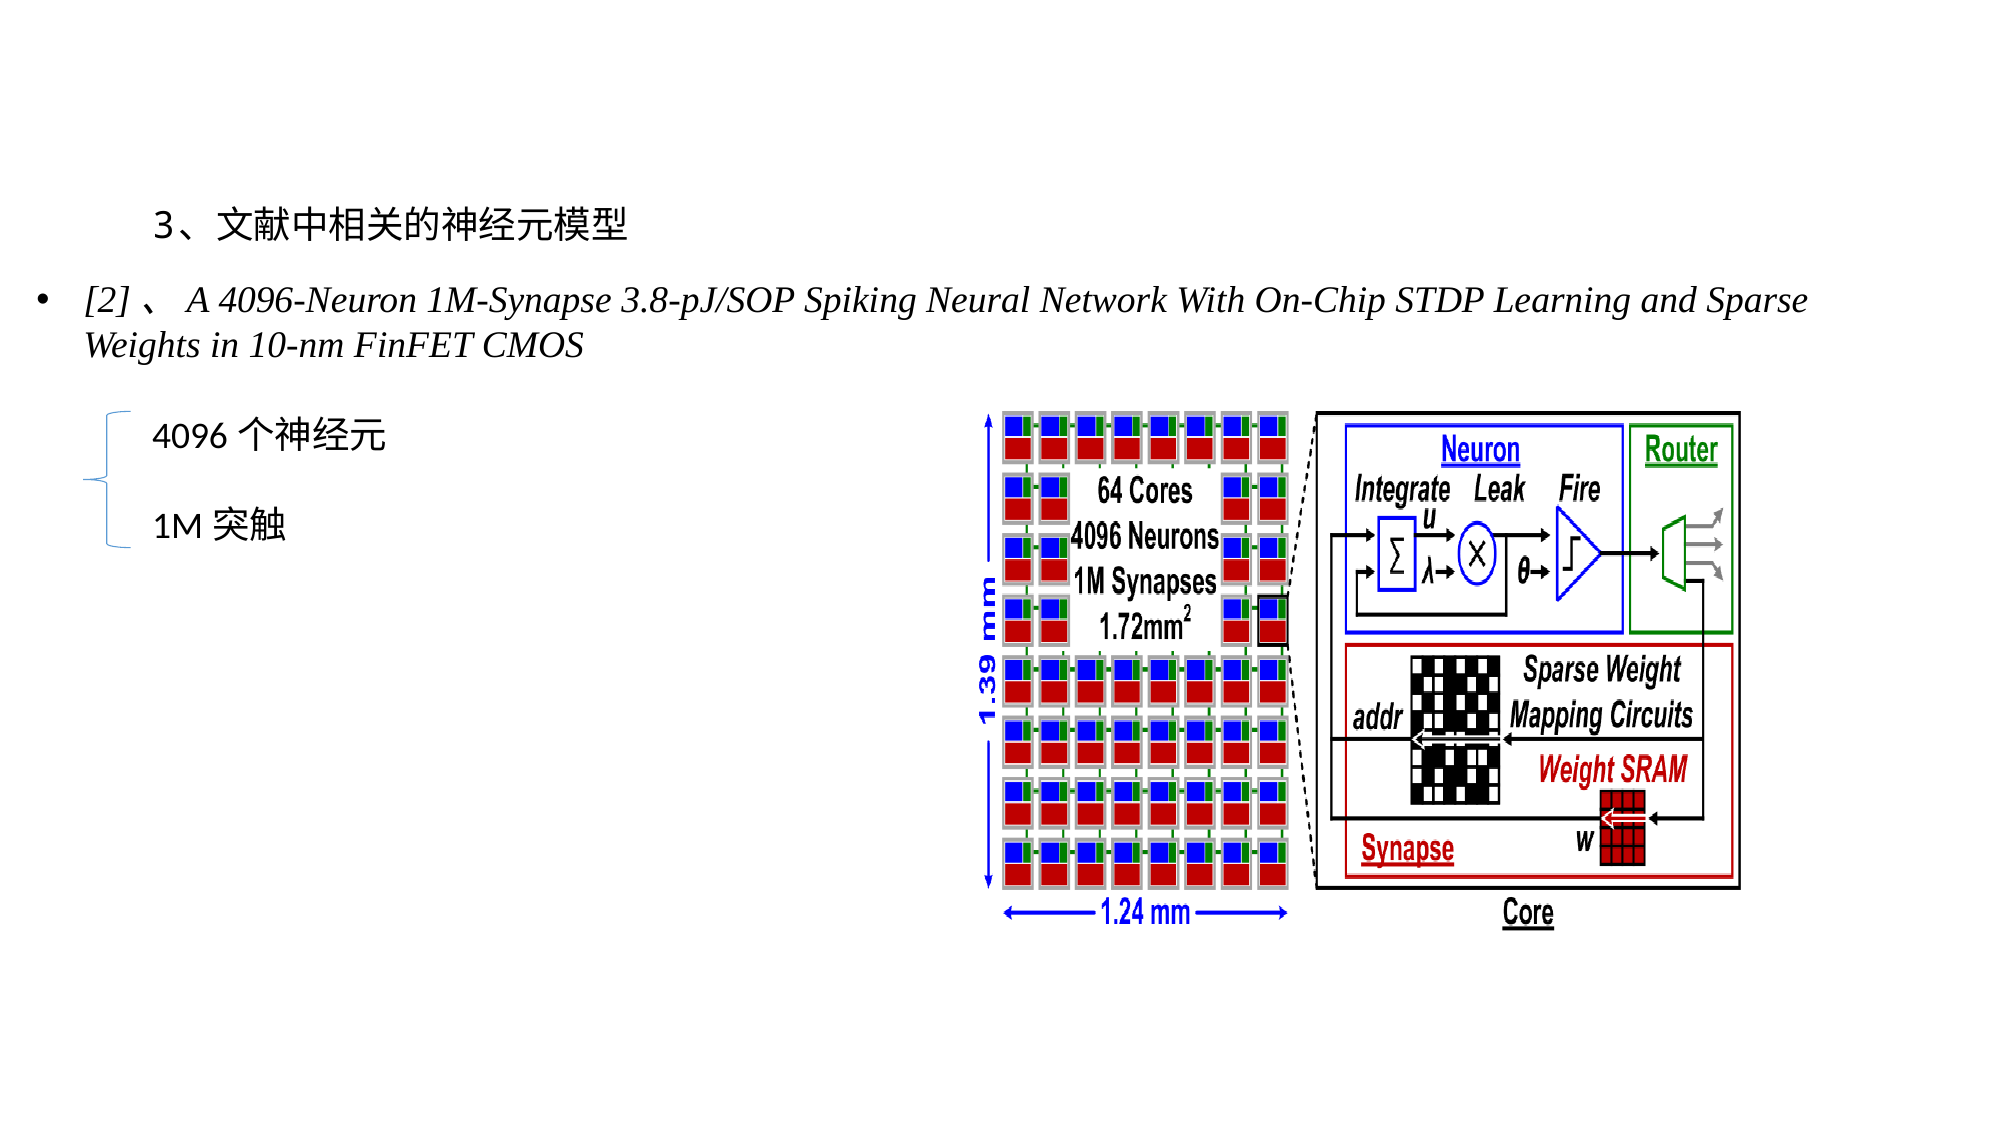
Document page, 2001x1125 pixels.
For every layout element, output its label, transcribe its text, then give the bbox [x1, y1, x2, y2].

text_box [83, 410, 131, 549]
text_box [2]、A 4096-Neuron 1M-Synapse 3.8-pJ/SOP Spiking Neural Network With On-Chip STDP Learning and Sparse Weights in 10-nm FinFET CMOS [21, 268, 1911, 373]
title 3、文献中相关的神经元模型 [137, 198, 1863, 268]
text_box 4096个神经元 1M突触 [137, 403, 529, 554]
picture [966, 374, 1757, 955]
